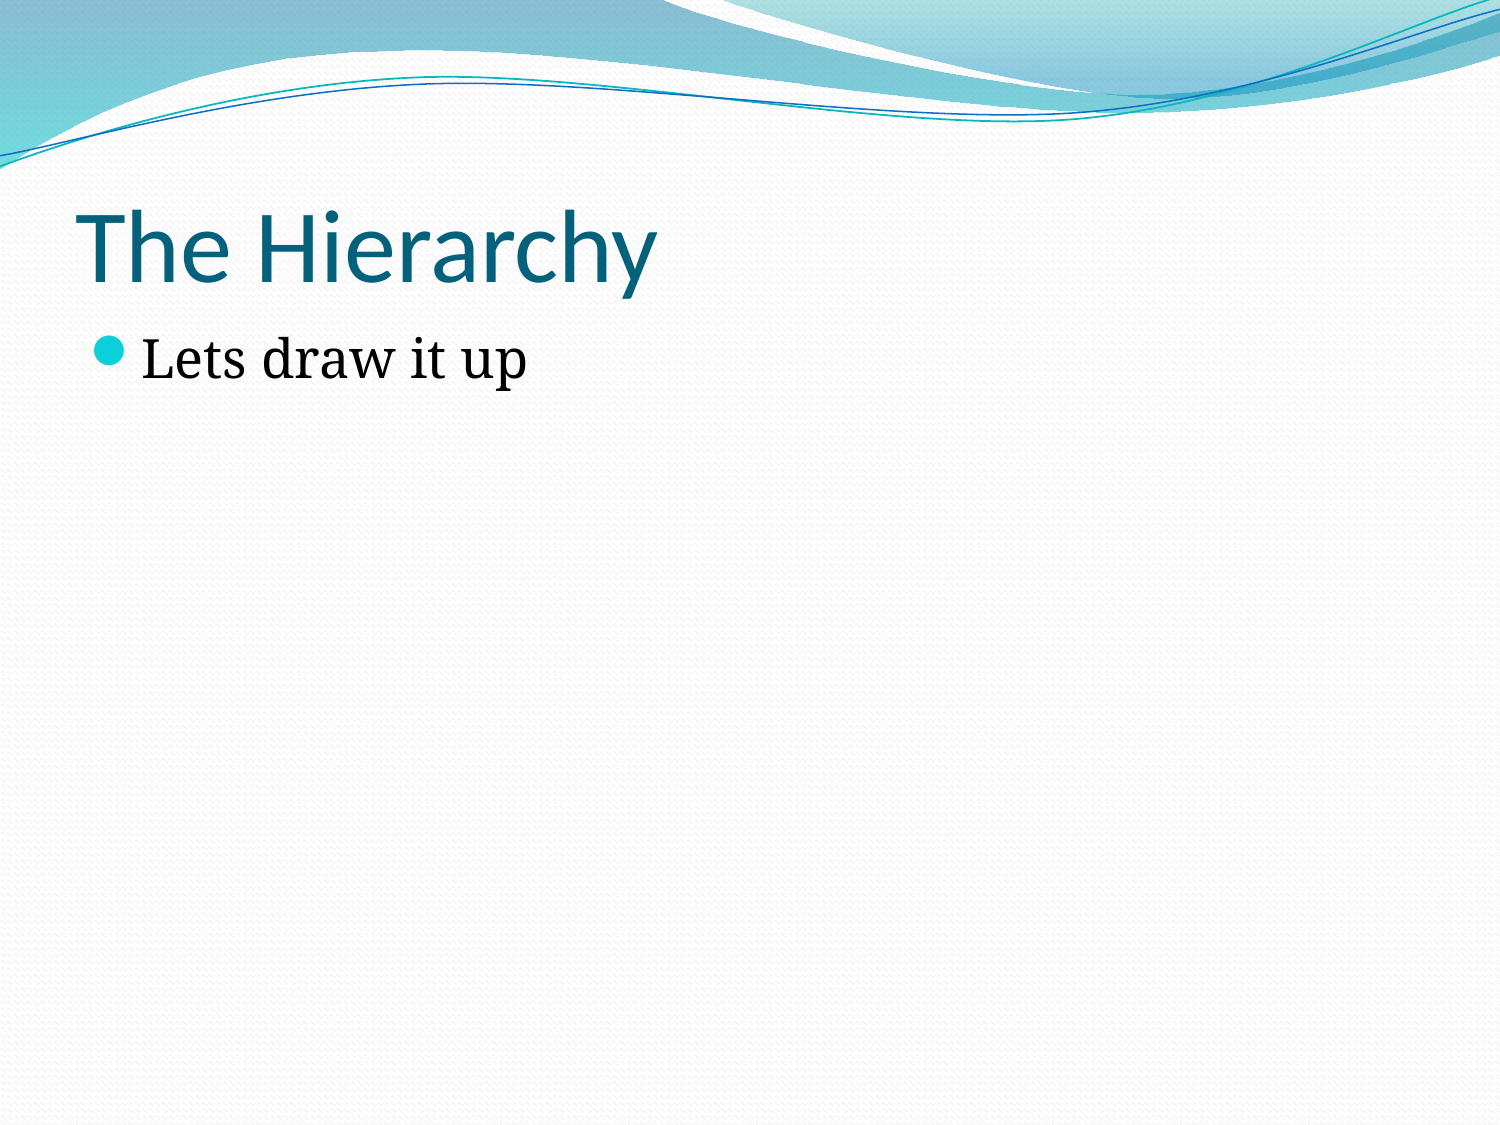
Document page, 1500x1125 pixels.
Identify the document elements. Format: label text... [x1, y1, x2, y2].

list Lets draw it up [75, 317, 1425, 1038]
title The Hierarchy [75, 115, 1425, 303]
